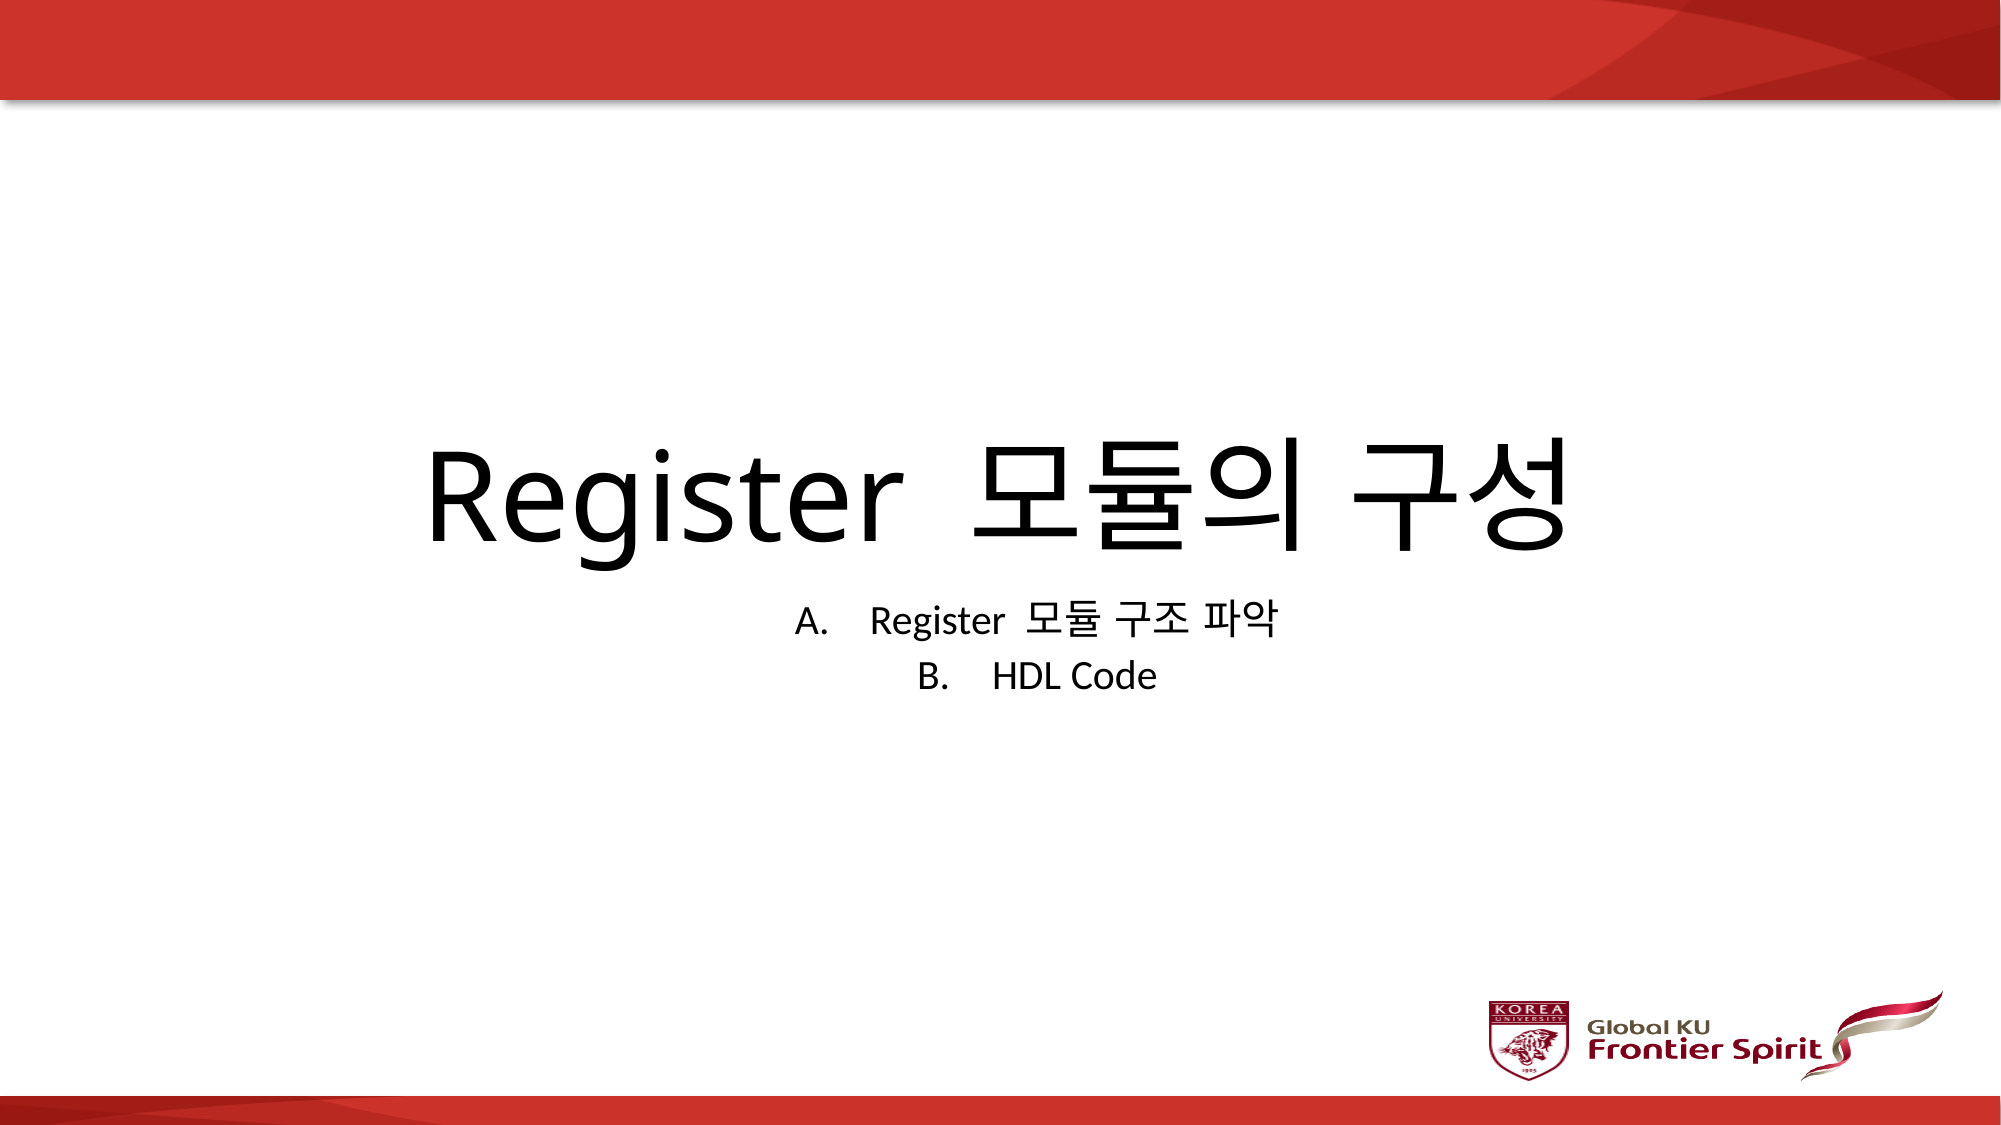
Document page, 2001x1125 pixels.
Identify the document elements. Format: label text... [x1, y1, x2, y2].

subtitle Register 모듈 구조 파악 HDL Code [249, 590, 1750, 863]
picture [1587, 989, 1943, 1081]
picture [0, 0, 2000, 100]
picture [0, 1096, 2001, 1125]
picture [1489, 1001, 1569, 1081]
title Register 모듈의 구성 [150, 184, 1850, 576]
